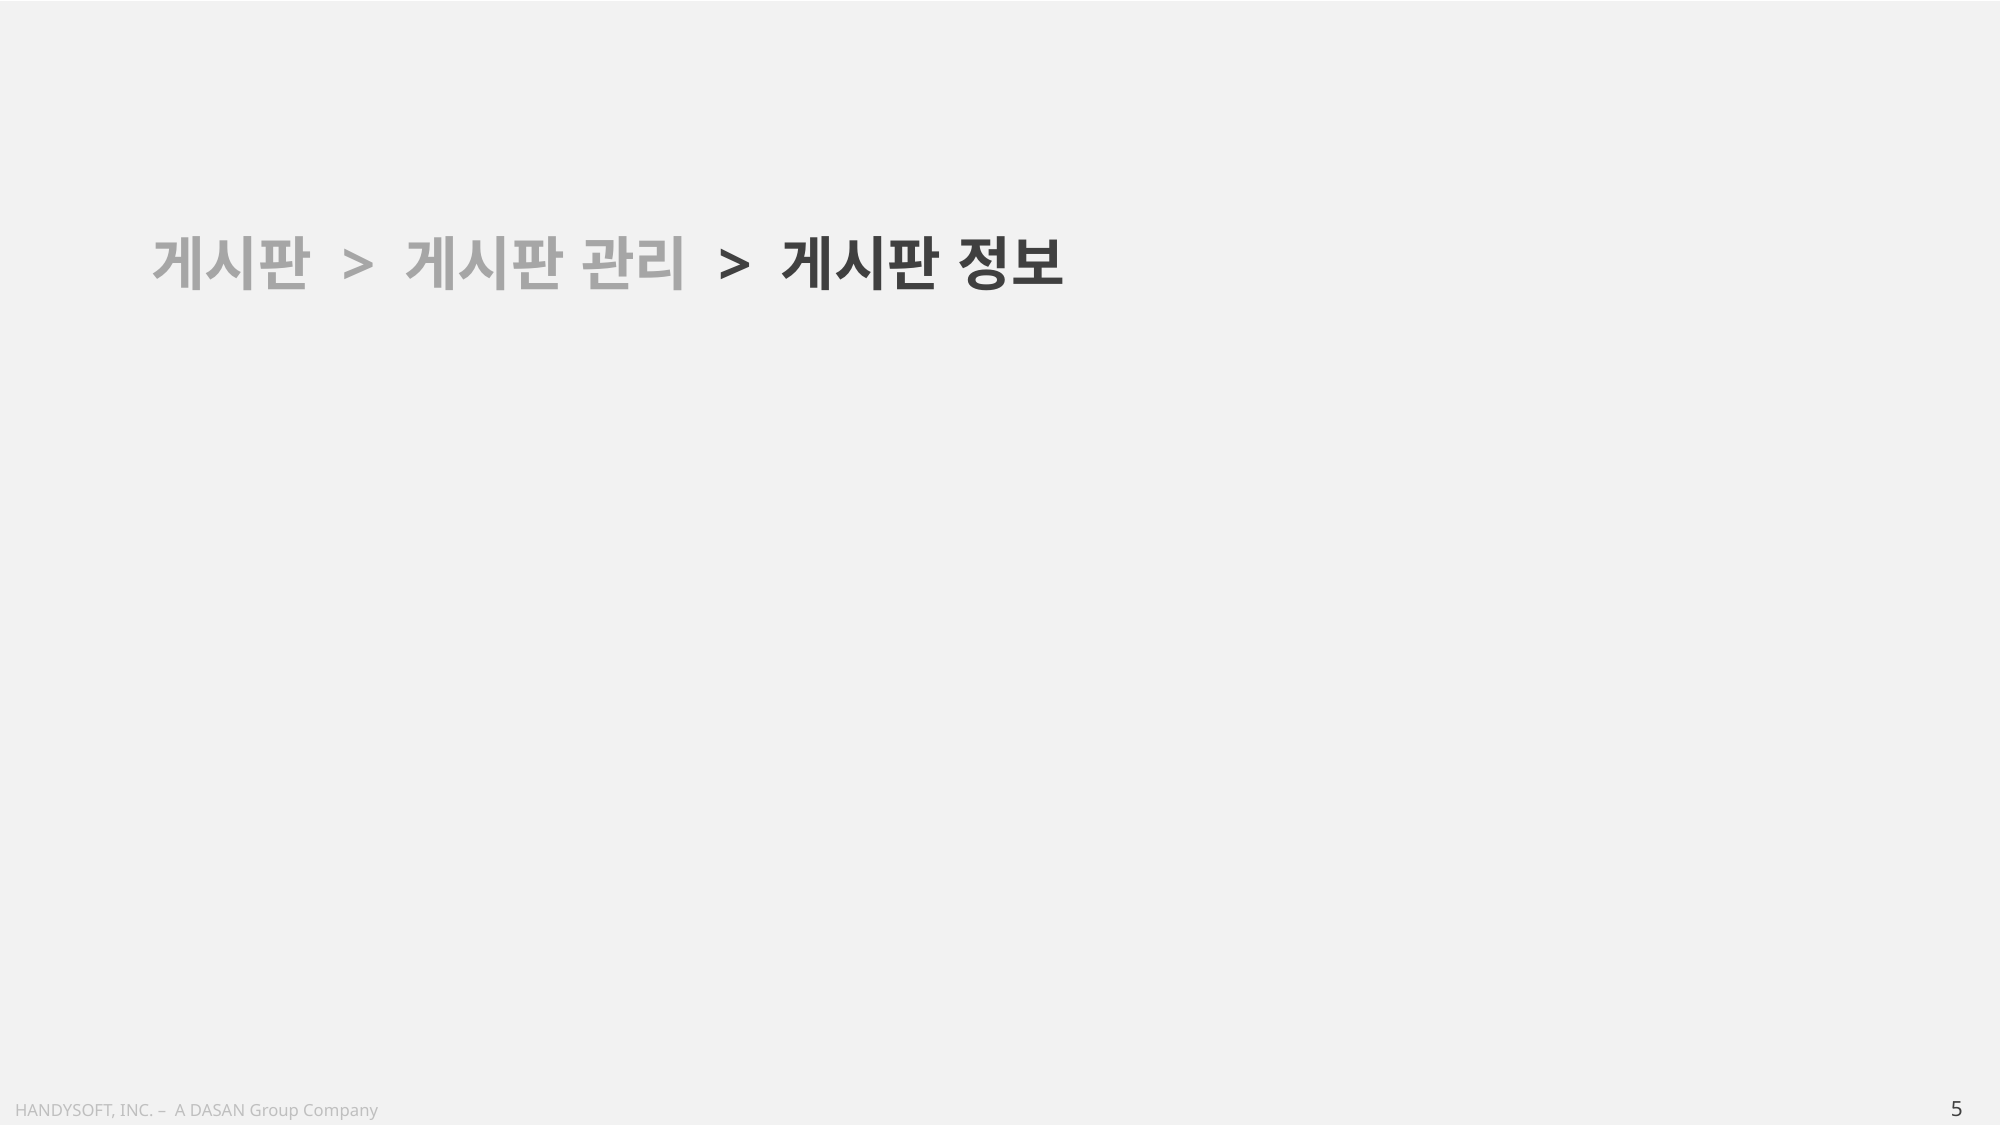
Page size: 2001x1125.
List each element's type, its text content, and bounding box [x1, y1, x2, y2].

text_box 게시판 > 게시판 관리 > 게시판 정보 [136, 219, 1080, 305]
